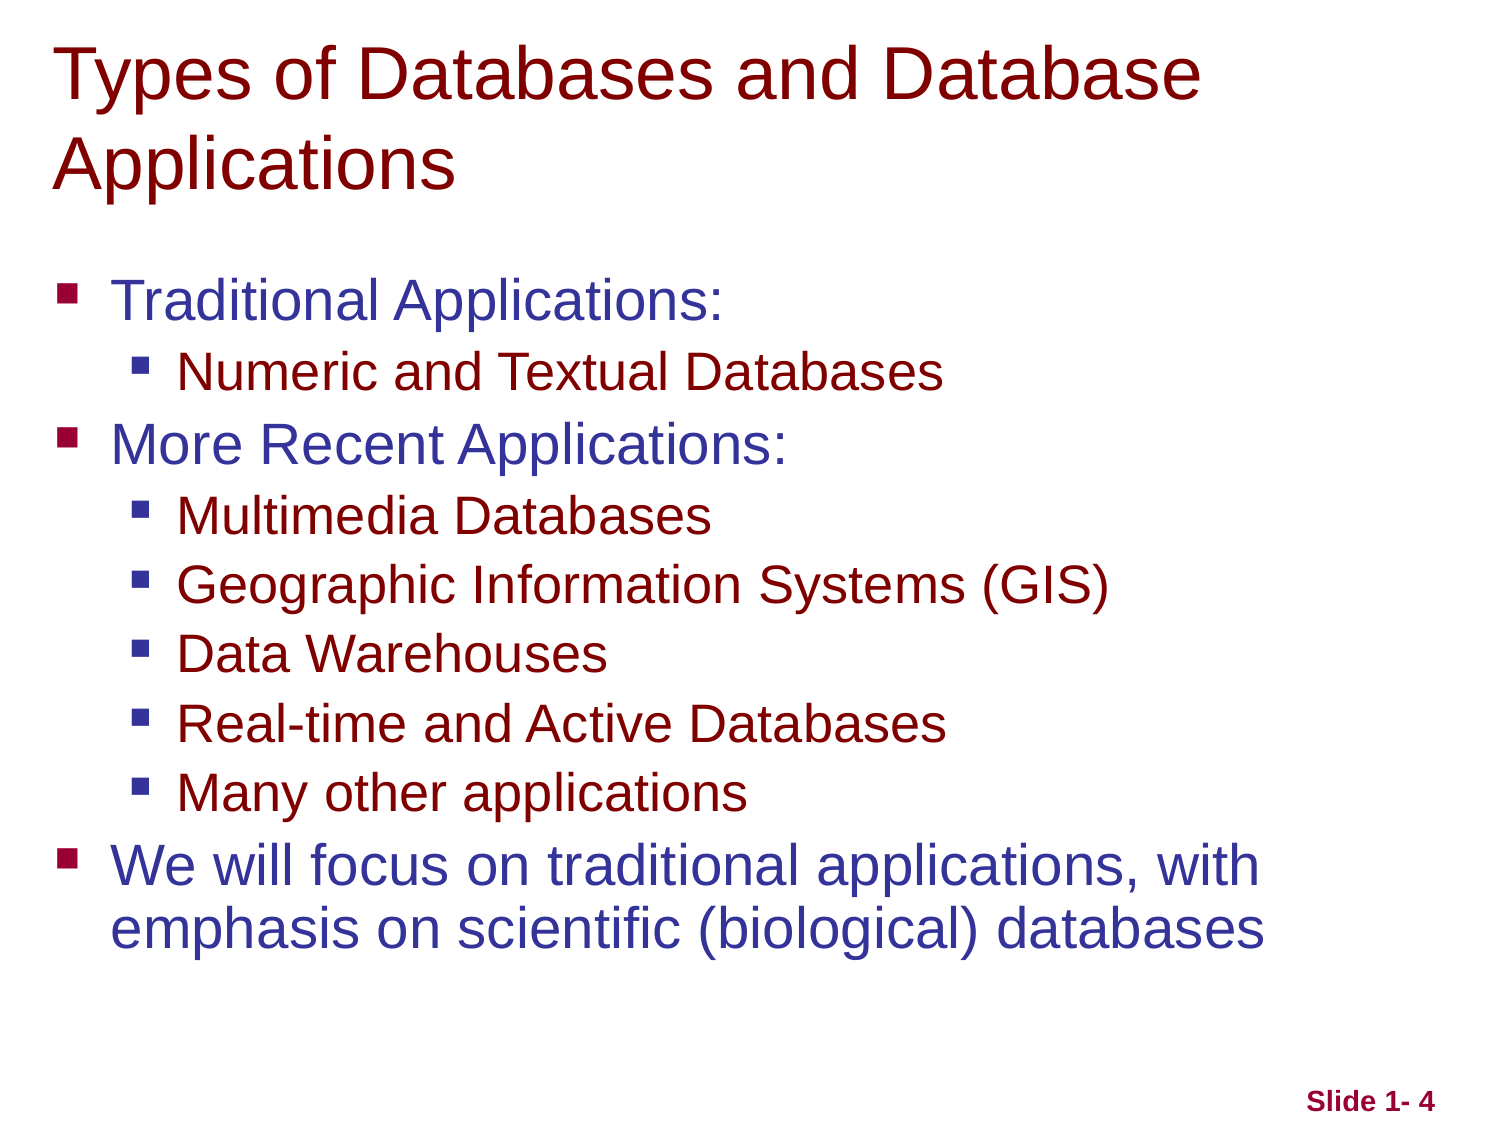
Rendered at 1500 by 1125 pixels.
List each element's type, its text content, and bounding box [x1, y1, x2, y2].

title Types of Databases and Database Applications [37, 49, 1317, 213]
text_box Slide 1- 4 [1137, 1049, 1450, 1125]
list Traditional Applications: Numeric and Textual Databases More Recent Applications: Multimedia Databases Geographic Information Systems (GIS) Data Warehouses Real-time and Active Databases Many other applications We will focus on traditional applications, with emphasis on scientific (biological) databases [39, 262, 1400, 1013]
